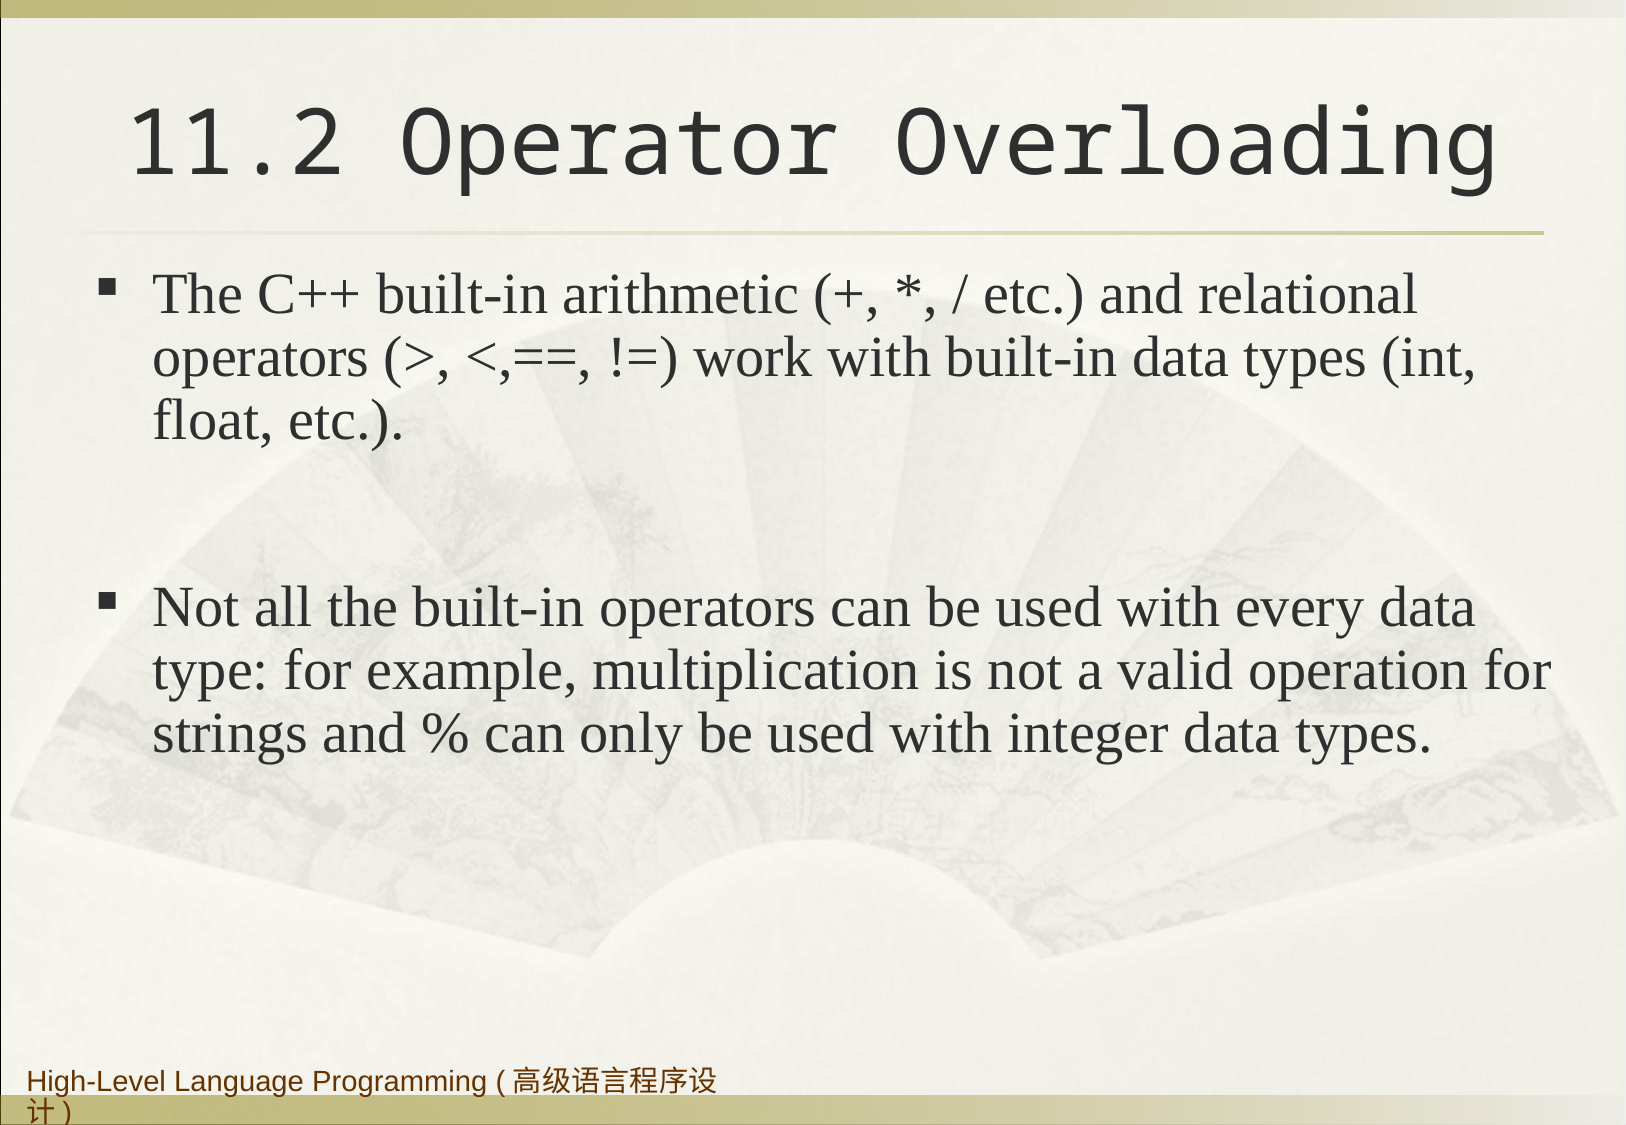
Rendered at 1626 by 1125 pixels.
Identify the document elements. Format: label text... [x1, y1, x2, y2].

list The C++ built-in arithmetic (+, *, / etc.) and relational operators (>, <,==, !=) work with built-in data types (int, float, etc.). Not all the built-in operators can be used with every data type: for example, multiplication is not a valid operation for strings and % can only be used with integer data types. [81, 255, 1593, 894]
title 11.2 Operator Overloading [81, 44, 1544, 232]
picture [0, 0, 1626, 1125]
